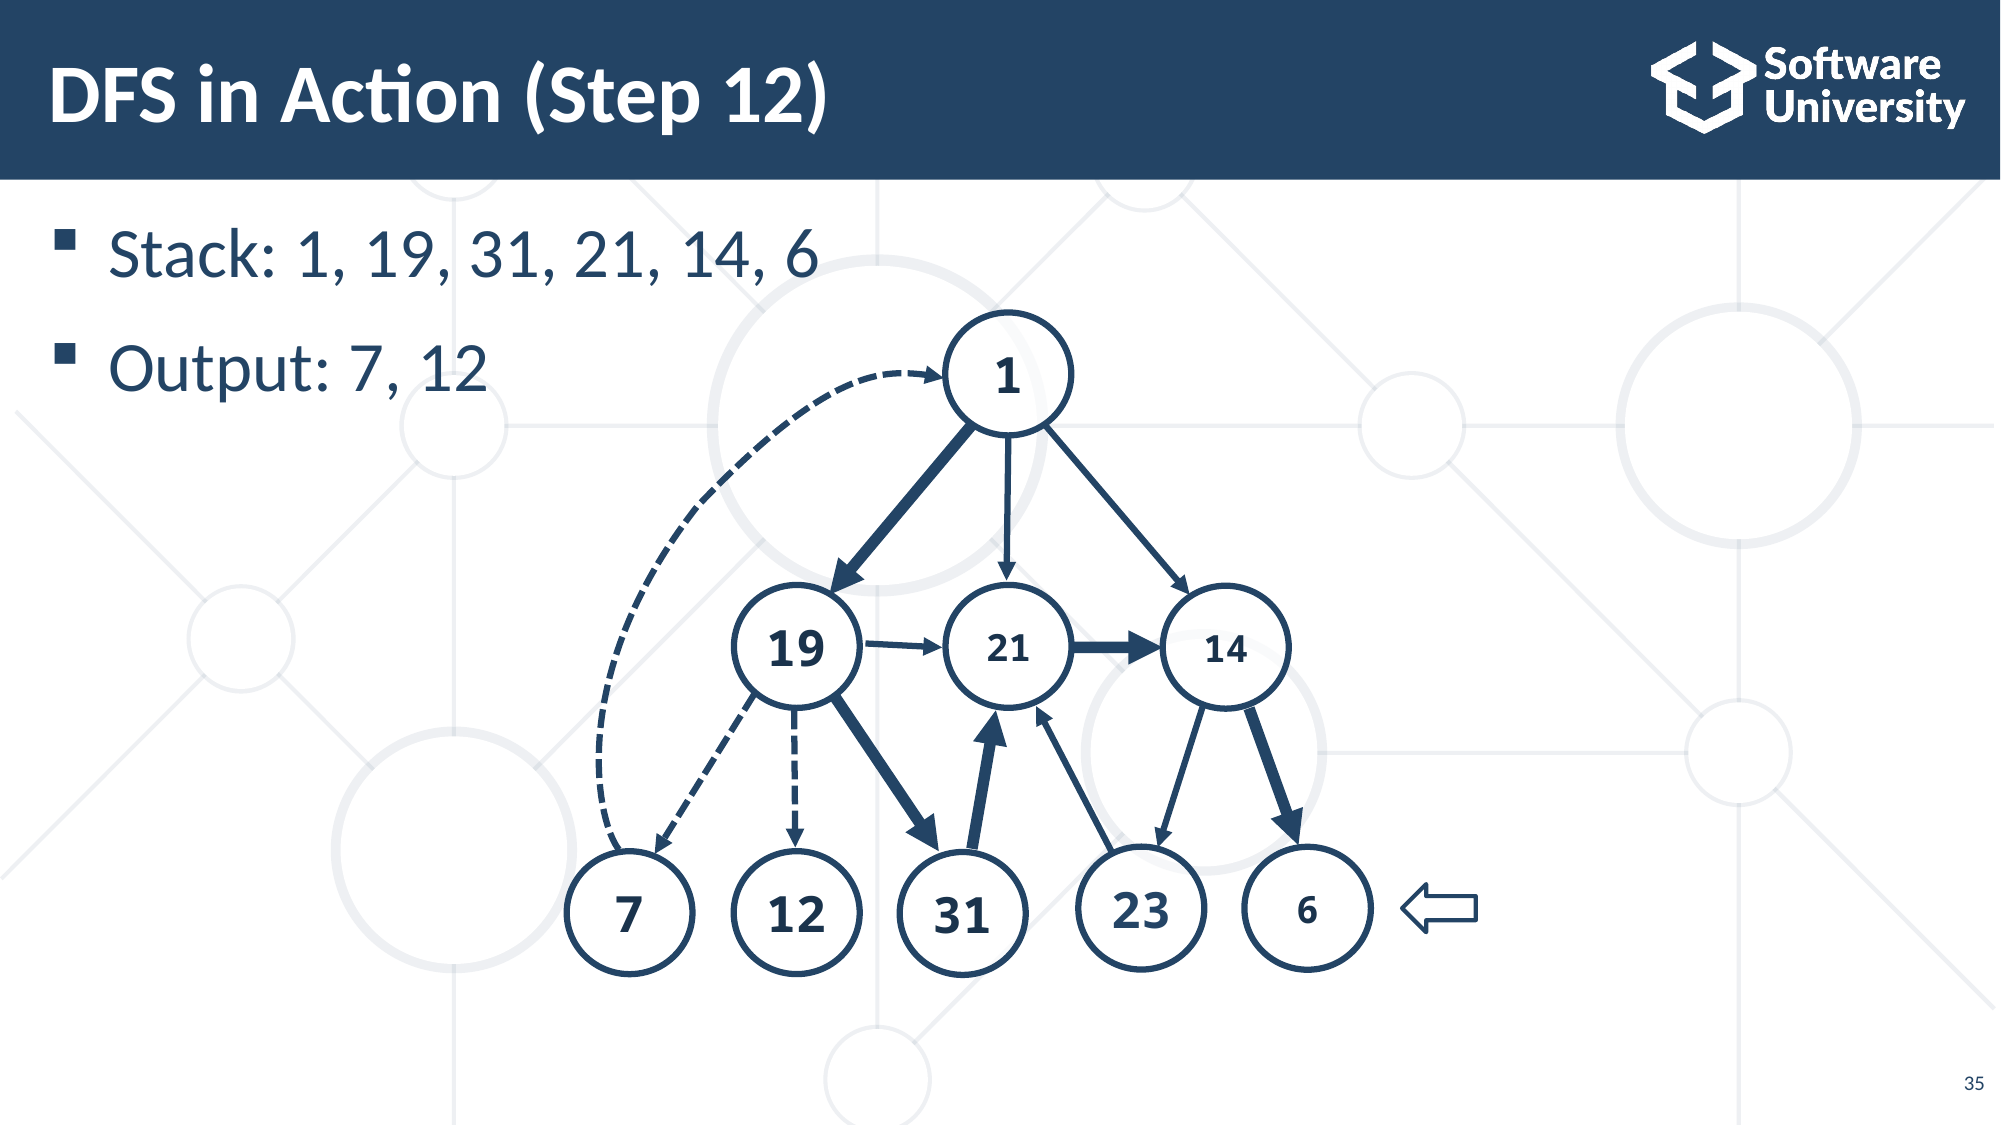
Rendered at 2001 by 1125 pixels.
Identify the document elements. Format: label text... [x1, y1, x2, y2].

text_box [1399, 882, 1478, 935]
title DFS in Action (Step 12) [31, 16, 1625, 162]
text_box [566, 312, 1372, 976]
picture [1651, 41, 1966, 134]
list Stack: 1, 19, 31, 21, 14, 6 Output: 7, 12 [31, 196, 1970, 1104]
slide_number 35 [1929, 1070, 2000, 1103]
